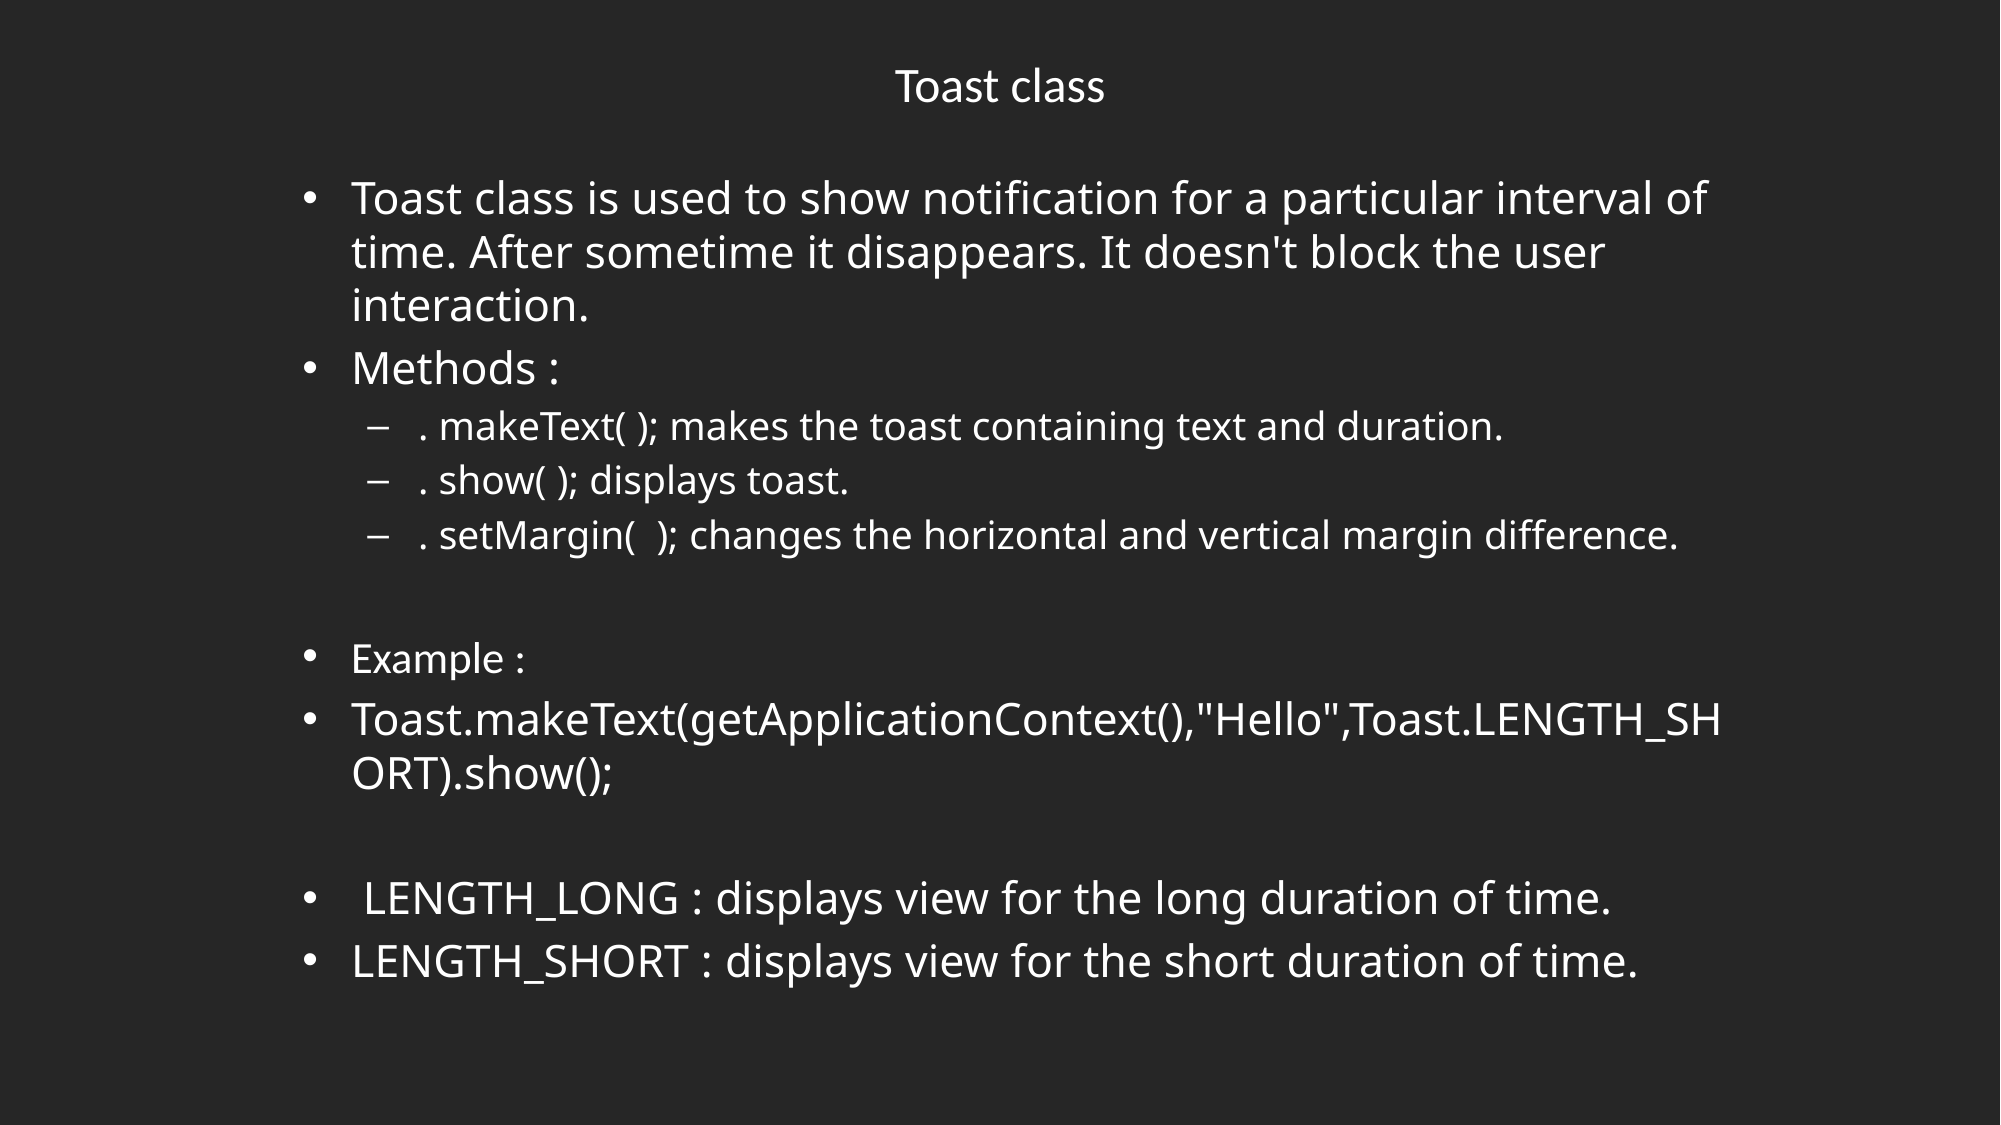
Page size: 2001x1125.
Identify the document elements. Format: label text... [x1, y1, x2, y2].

list Toast class is used to show notification for a particular interval of time. After sometime it disappears. It doesn't block the user interaction. Methods : . makeText( ); makes the toast containing text and duration. . show( ); displays toast. . setMargin( ); changes the horizontal and vertical margin difference. Example : Toast.makeText(getApplicationContext(),"Hello",Toast.LENGTH_SHORT).show(); LENGTH_LONG : displays view for the long duration of time. LENGTH_SHORT : displays view for the short duration of time. [287, 162, 1750, 1010]
title Toast class [324, 45, 1675, 121]
